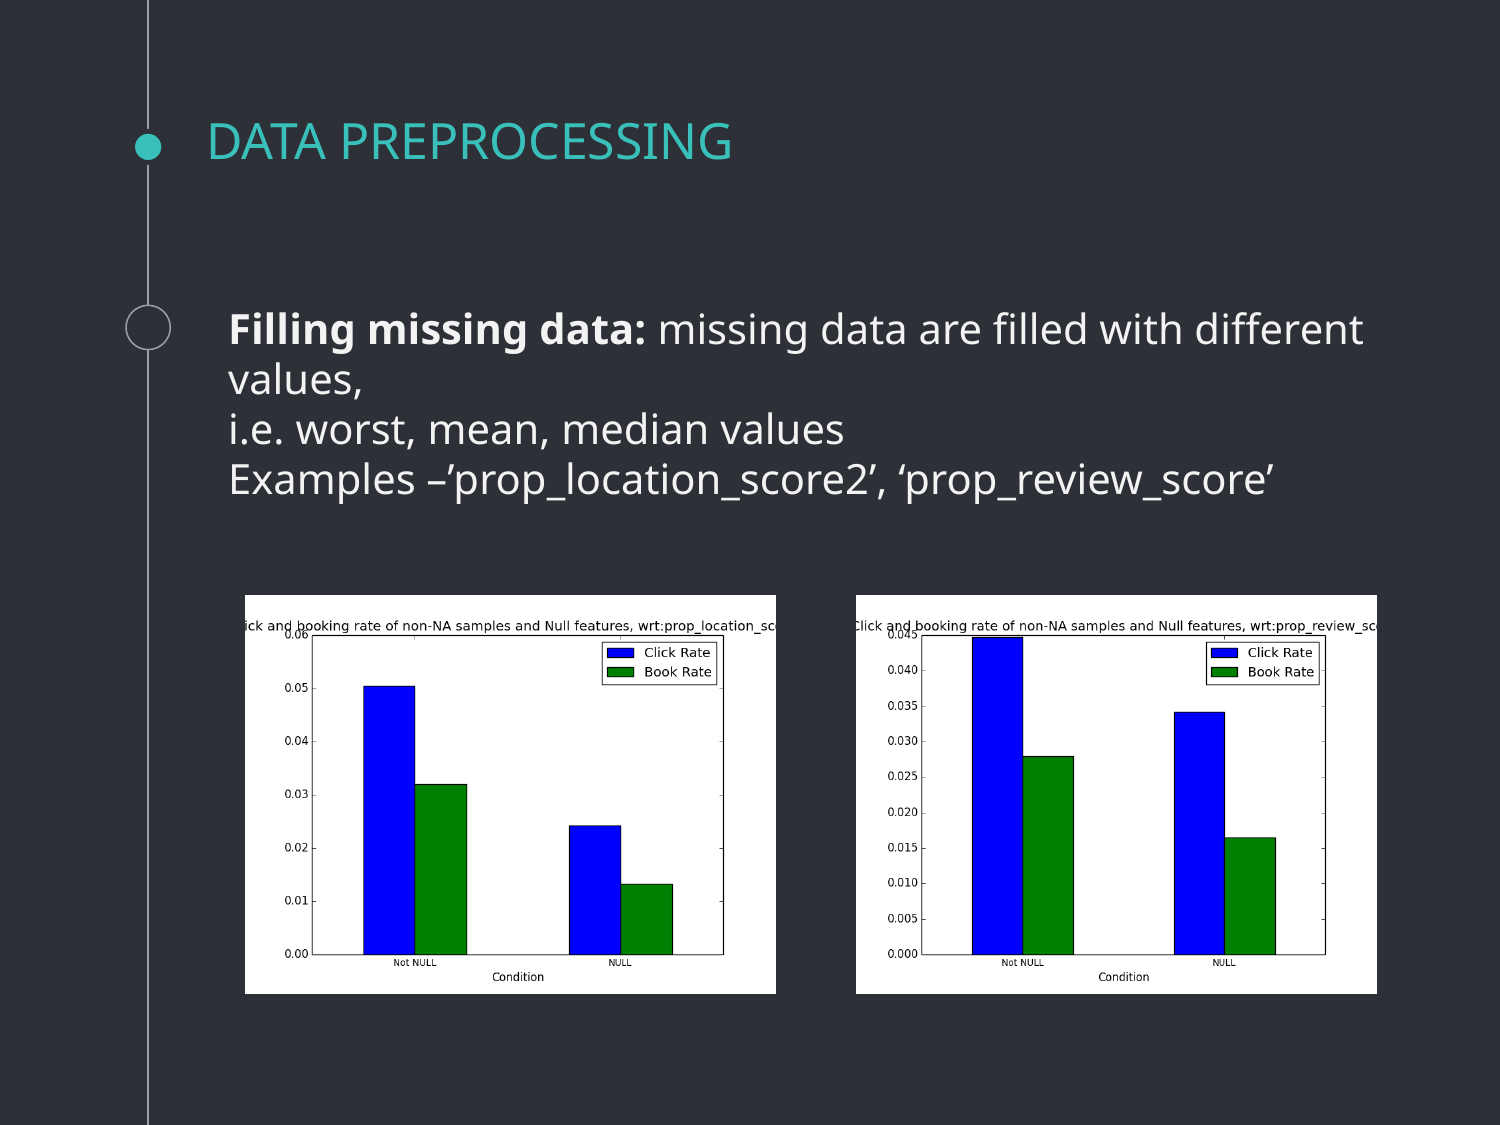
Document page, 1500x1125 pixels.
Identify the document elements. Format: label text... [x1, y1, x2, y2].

title DATA PREPROCESSING [191, 109, 1317, 185]
picture [856, 594, 1377, 994]
picture [244, 594, 777, 994]
list Filling missing data: missing data are filled with different values, i.e. worst, mean, median values Examples –’prop_location_score2’, ‘prop_review_score’ [213, 287, 1404, 1103]
